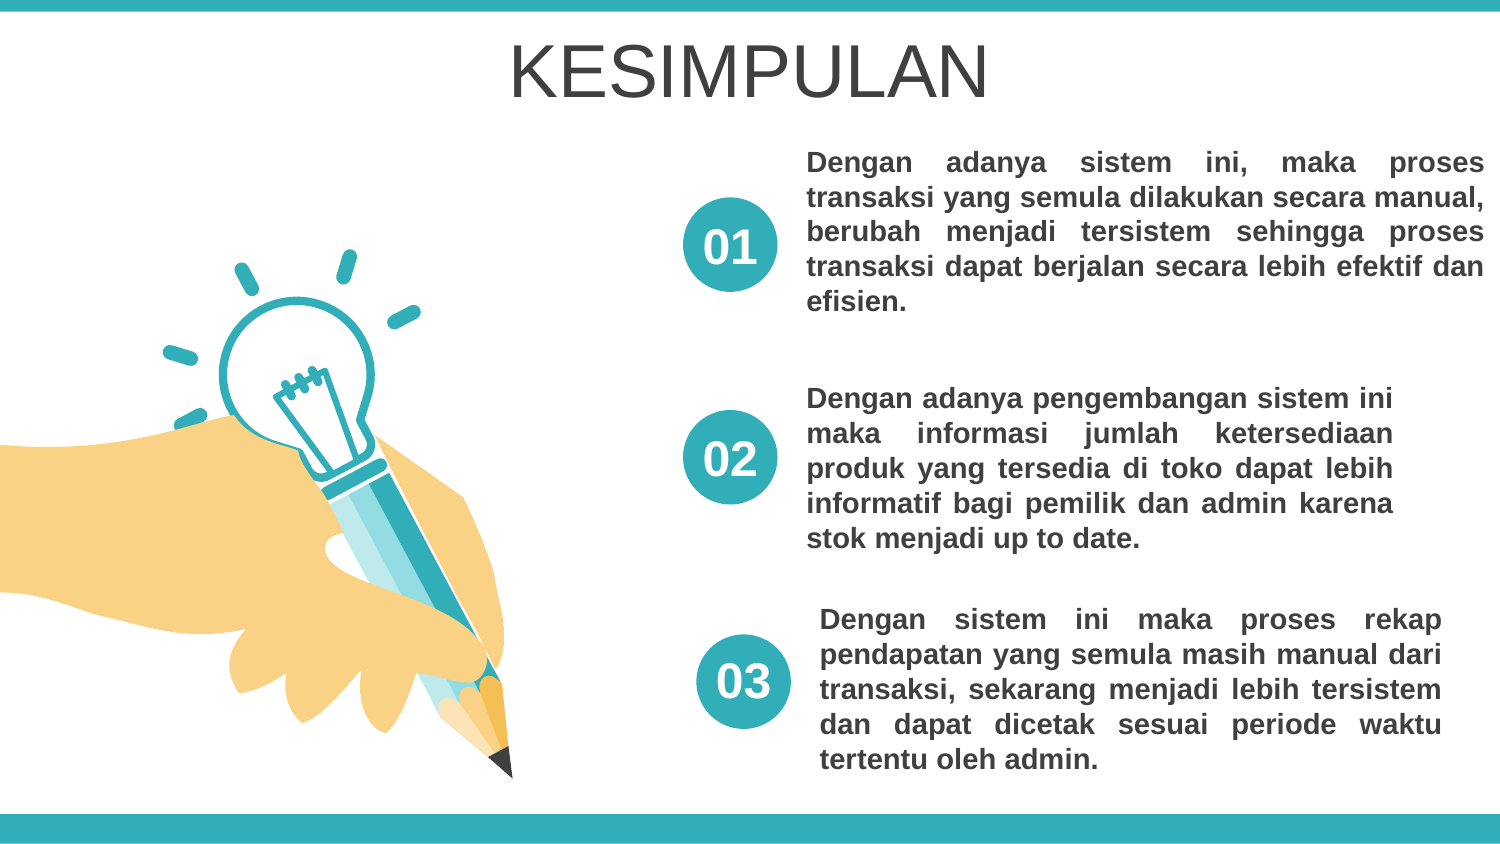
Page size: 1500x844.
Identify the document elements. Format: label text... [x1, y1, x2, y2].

text_box [698, 495, 763, 507]
text_box [699, 407, 762, 419]
text_box 03 [690, 641, 797, 717]
text_box Dengan sistem ini maka proses rekap pendapatan yang semula masih manual dari transaksi, sekarang menjadi lebih tersistem dan dapat dicetak sesuai periode waktu tertentu oleh admin. [804, 592, 1458, 783]
text_box [709, 717, 779, 732]
text_box [715, 632, 772, 641]
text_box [240, 227, 515, 812]
text_box 01 [677, 206, 784, 282]
text_box 02 [677, 419, 784, 495]
text_box Dengan adanya pengembangan sistem ini maka informasi jumlah ketersediaan produk yang tersedia di toko dapat lebih informatif bagi pemilik dan admin karena stok menjadi up to date. [791, 371, 1409, 562]
text_box Dengan adanya sistem ini, maka proses transaksi yang semula dilakukan secara manual, berubah menjadi tersistem sehingga proses transaksi dapat berjalan secara lebih efektif dan efisien. [791, 135, 1500, 325]
text_box [698, 282, 763, 294]
list KESIMPULAN [0, 20, 1500, 115]
text_box [0, 412, 235, 637]
text_box [699, 195, 762, 206]
text_box [227, 640, 235, 691]
